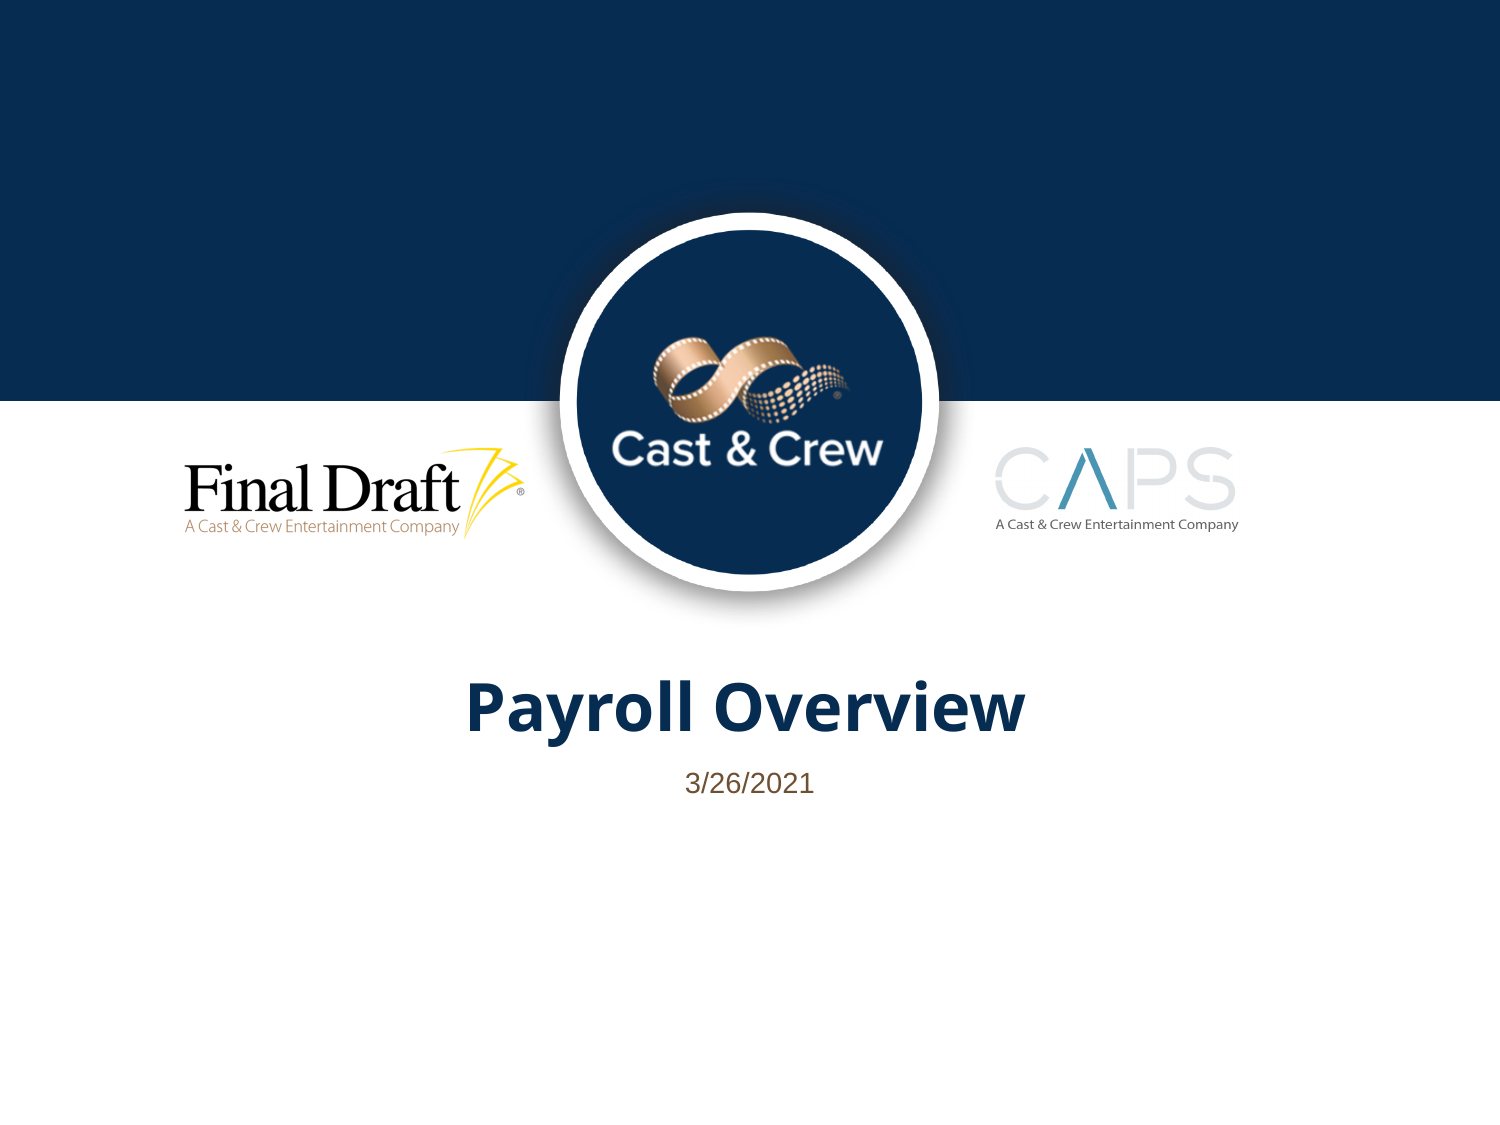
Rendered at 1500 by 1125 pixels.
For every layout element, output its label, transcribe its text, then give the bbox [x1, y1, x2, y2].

title Payroll Overview [75, 656, 1425, 753]
subtitle 3/26/2021 [225, 753, 1275, 794]
picture [184, 157, 1251, 635]
